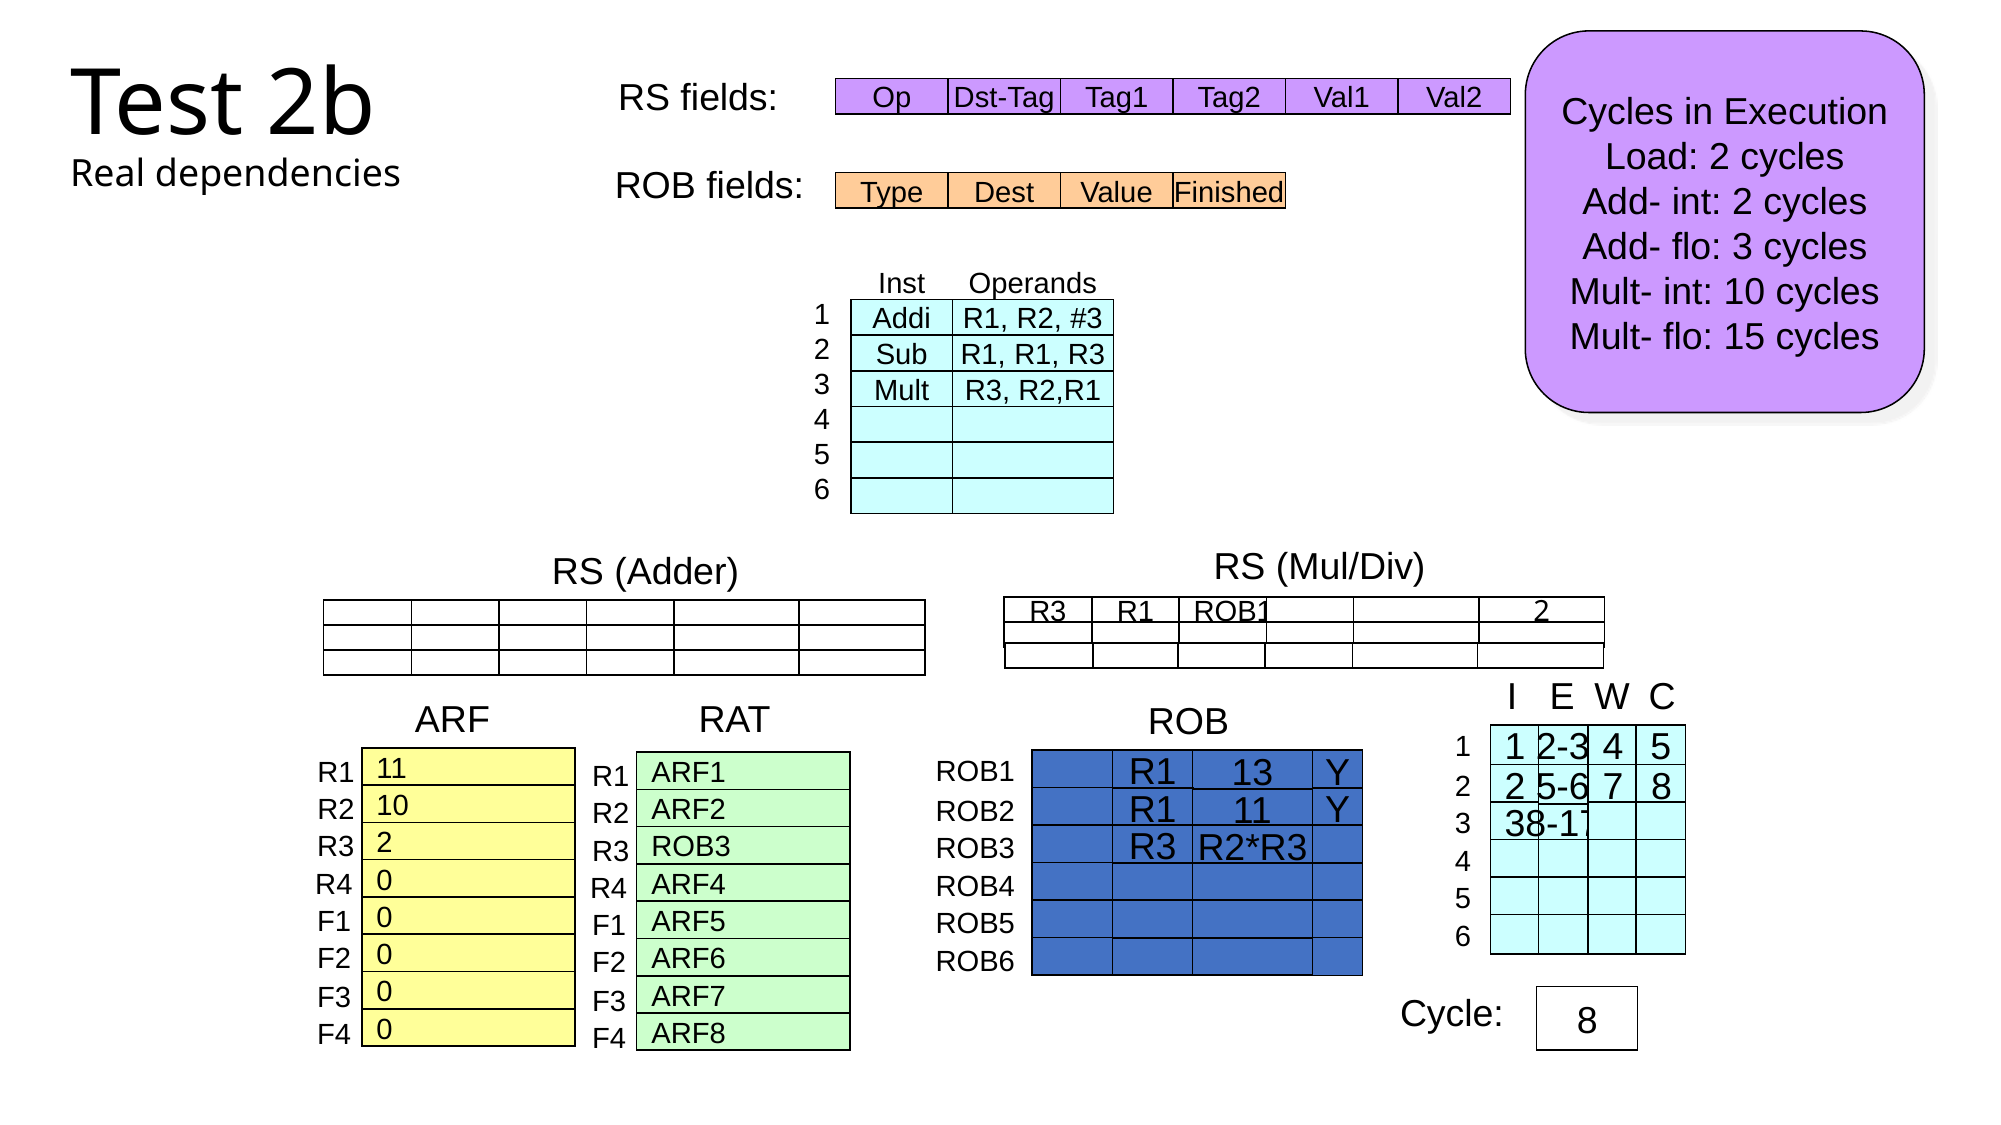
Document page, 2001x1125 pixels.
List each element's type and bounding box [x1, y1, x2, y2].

text_box [613, 66, 794, 126]
text_box [835, 172, 1286, 209]
text_box [323, 539, 925, 675]
text_box [1536, 986, 1638, 1051]
text_box [613, 153, 820, 214]
text_box [1487, 674, 1687, 715]
text_box [1385, 981, 1519, 1042]
text_box [1438, 724, 1488, 955]
text_box [1003, 597, 1605, 668]
text_box [1525, 30, 1925, 413]
text_box [1198, 534, 1441, 595]
text_box [950, 749, 1000, 980]
text_box [1490, 724, 1686, 955]
text_box [835, 78, 1511, 115]
title [55, 16, 613, 234]
text_box [799, 263, 1114, 514]
text_box [683, 687, 786, 748]
text_box [299, 687, 850, 1063]
text_box [1032, 689, 1363, 976]
